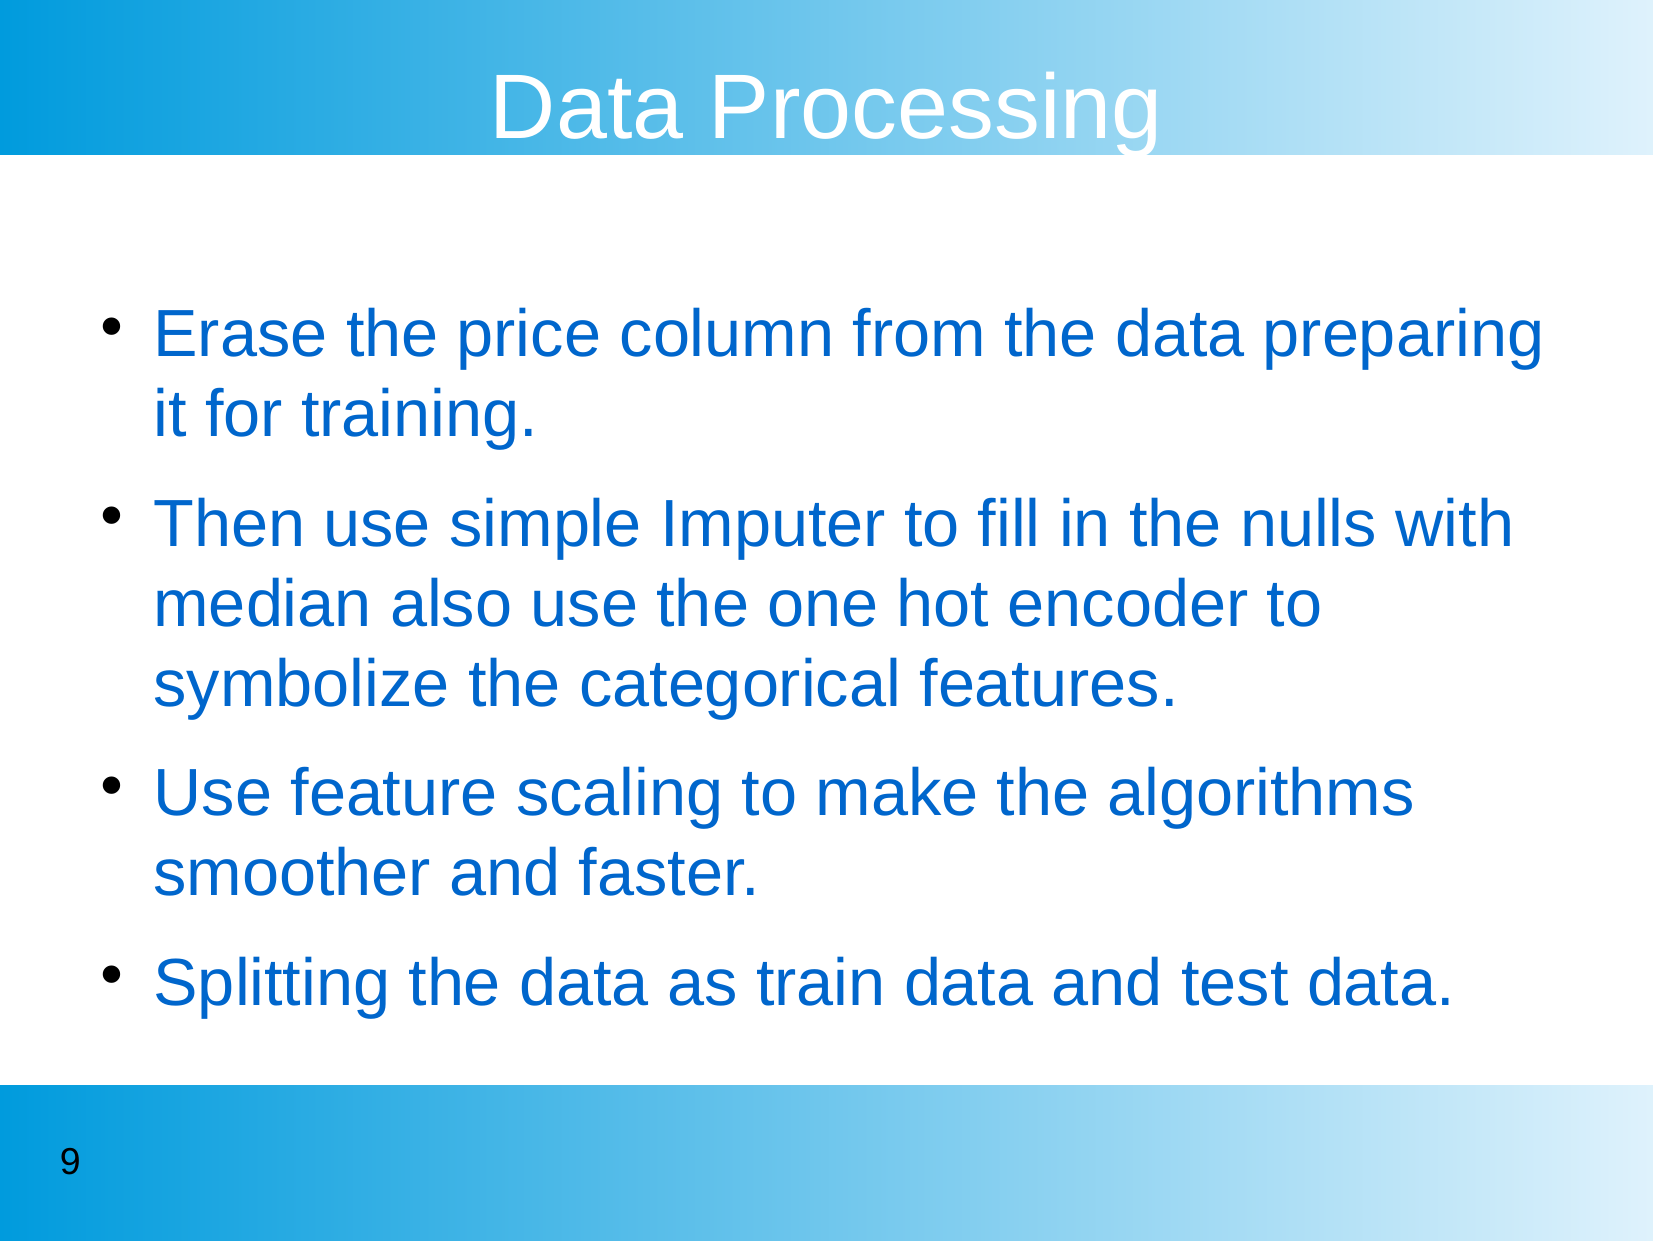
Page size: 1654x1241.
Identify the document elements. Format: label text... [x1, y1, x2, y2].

text_box Erase the price column from the data preparing it for training. Then use simple Imputer to fill in the nulls with median also use the one hot encoder to symbolize the categorical features. Use feature scaling to make the algorithms smoother and faster. Splitting the data as train data and test data. [82, 290, 1571, 1010]
text_box <number> [45, 1129, 730, 1200]
text_box Data Processing [82, 49, 1571, 154]
